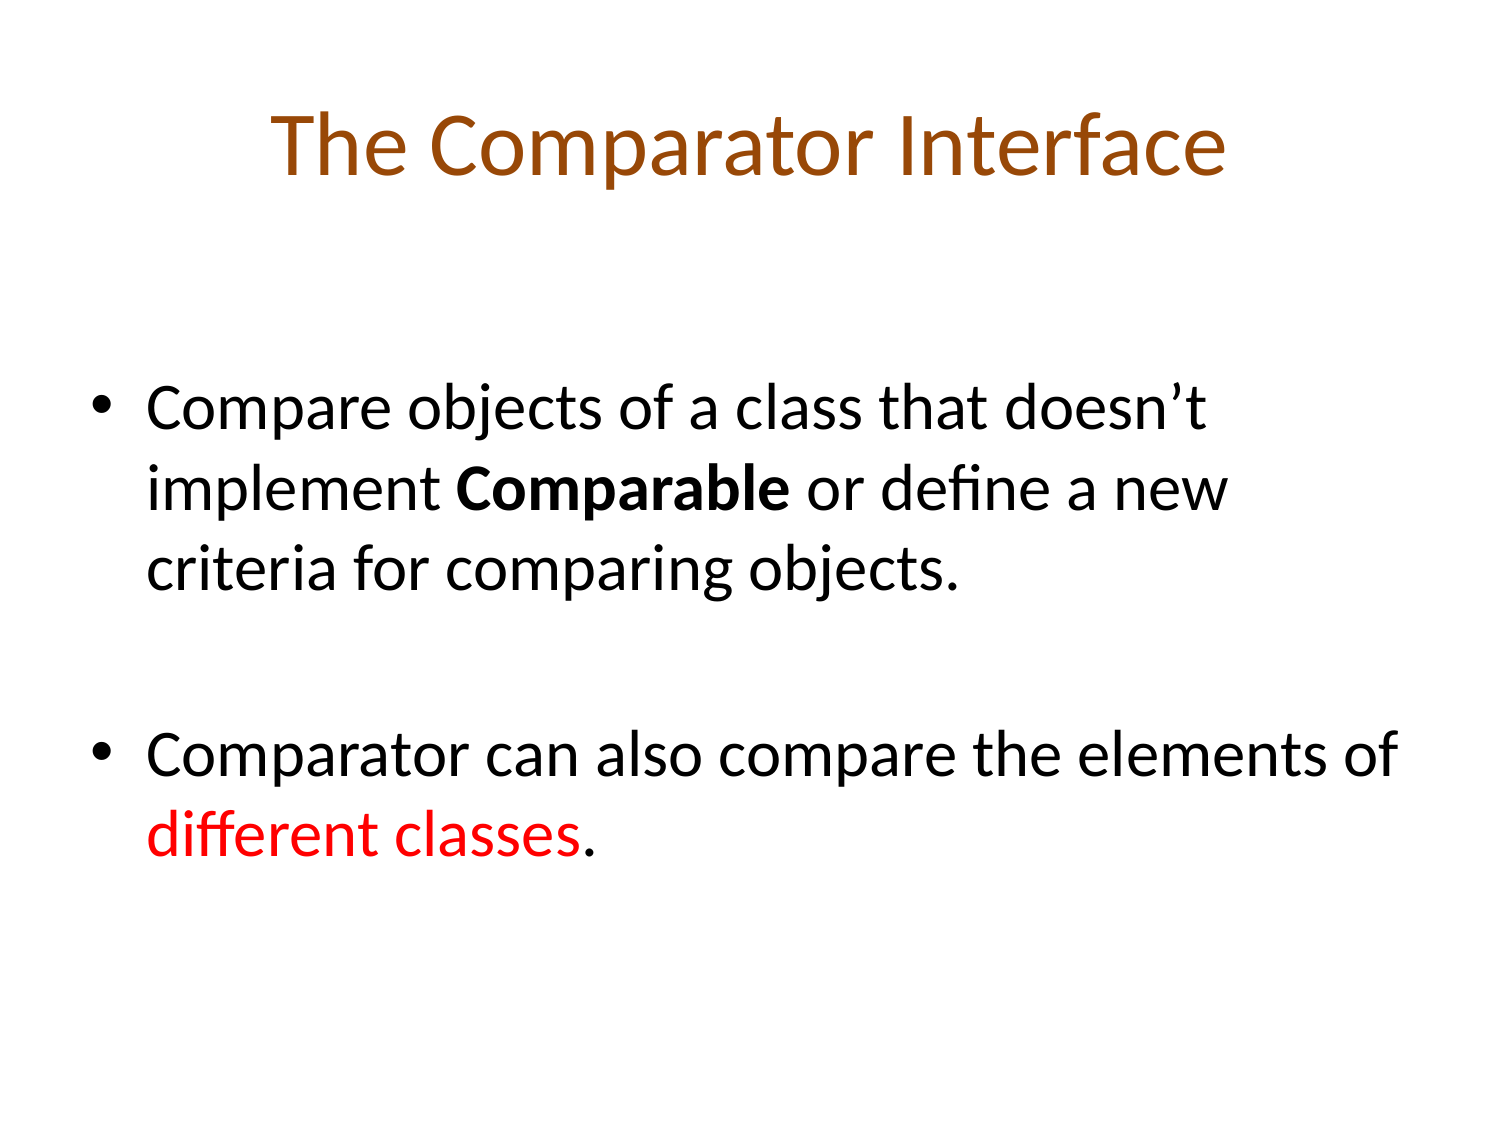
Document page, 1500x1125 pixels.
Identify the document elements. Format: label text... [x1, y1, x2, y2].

list Compare objects of a class that doesn’t implement Comparable or define a new criteria for comparing objects. Comparator can also compare the elements of different classes. [75, 262, 1425, 1005]
title The Comparator Interface [75, 45, 1425, 233]
